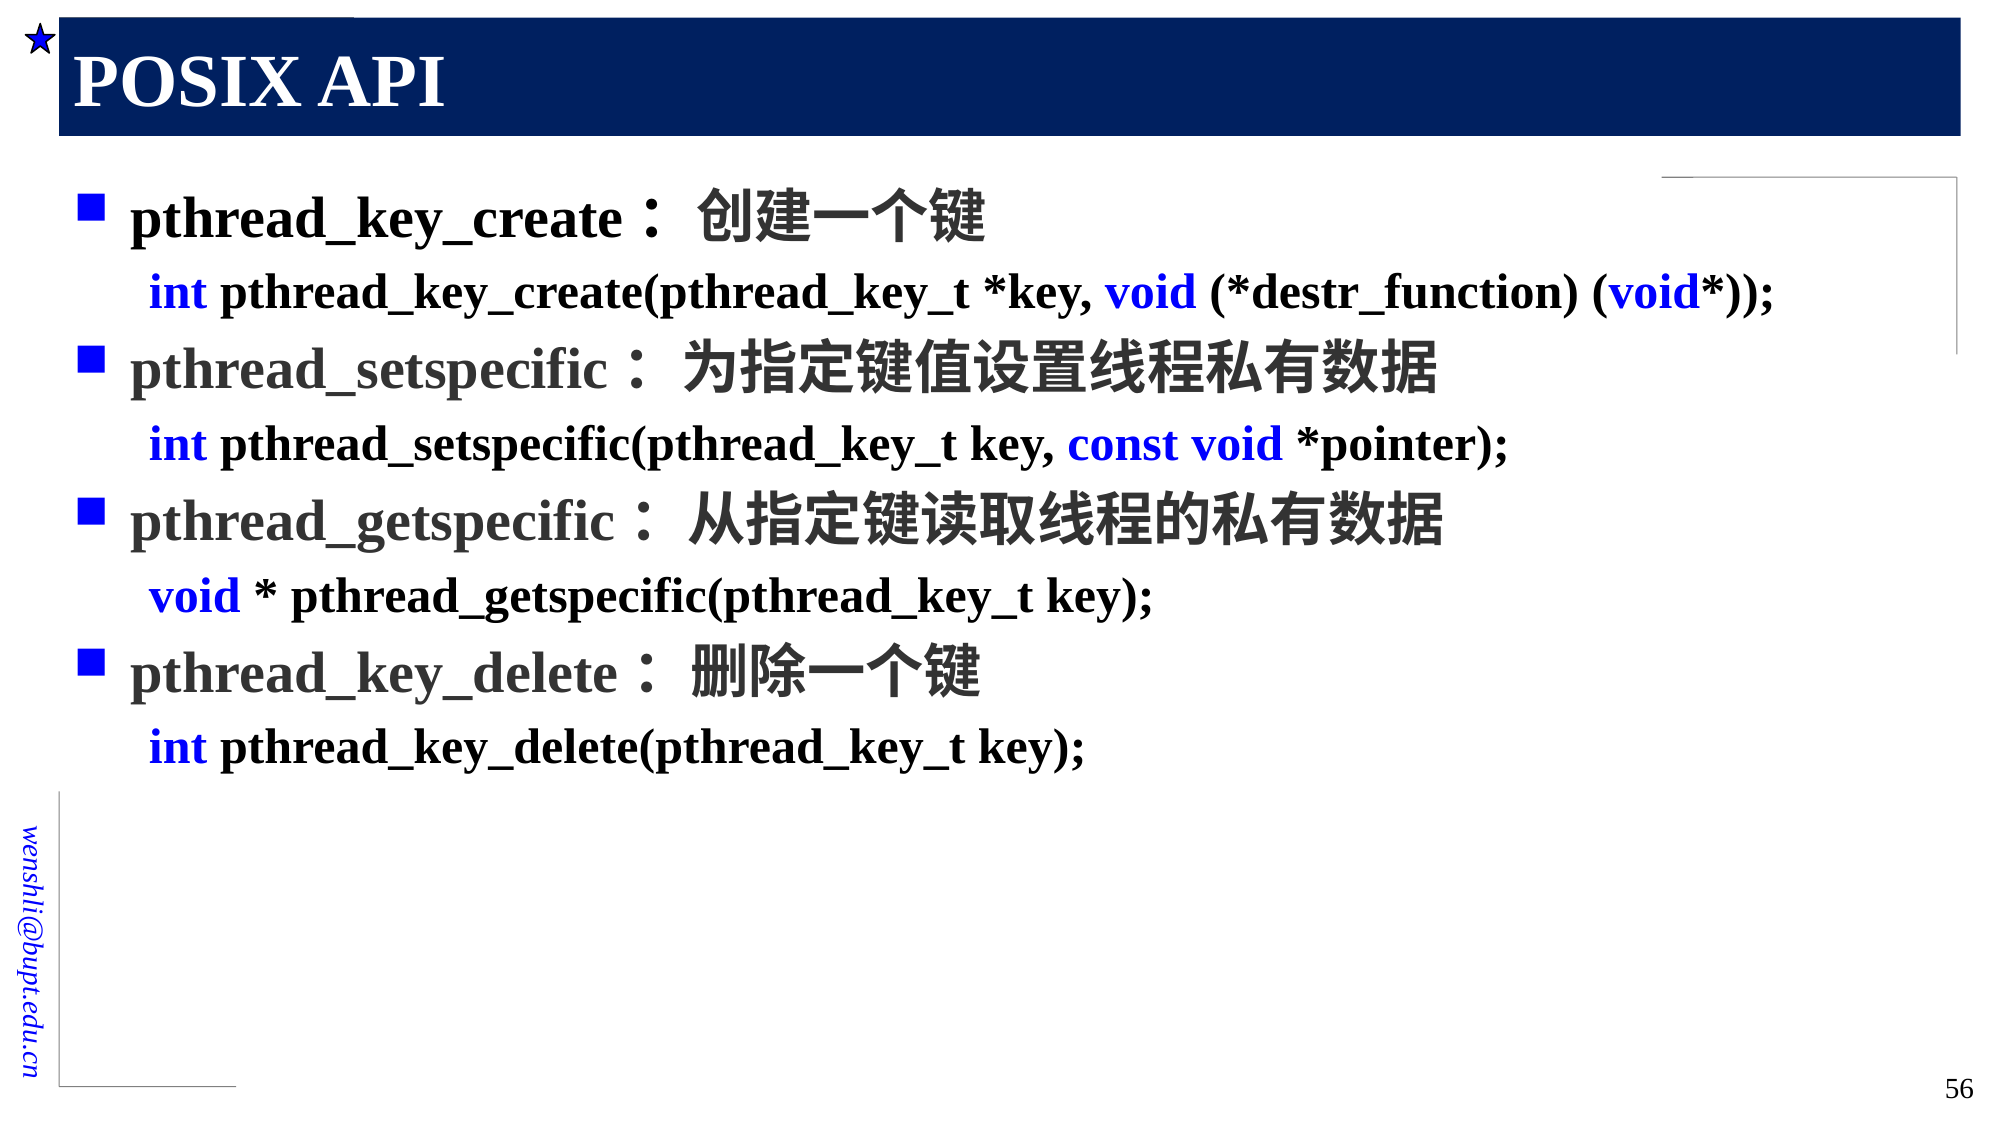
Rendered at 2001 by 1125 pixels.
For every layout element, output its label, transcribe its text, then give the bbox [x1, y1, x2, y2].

list pthread_key_create：创建一个键 int pthread_key_create(pthread_key_t *key, void (*destr_function) (void*)); pthread_setspecific：为指定键值设置线程私有数据 int pthread_setspecific(pthread_key_t key, const void *pointer); pthread_getspecific：从指定键读取线程的私有数据 void * pthread_getspecific(pthread_key_t key); pthread_key_delete：删除一个键 int pthread_key_delete(pthread_key_t key); [59, 171, 1955, 1087]
title POSIX API [58, 17, 1961, 137]
slide_number 56 [1822, 1062, 1990, 1117]
